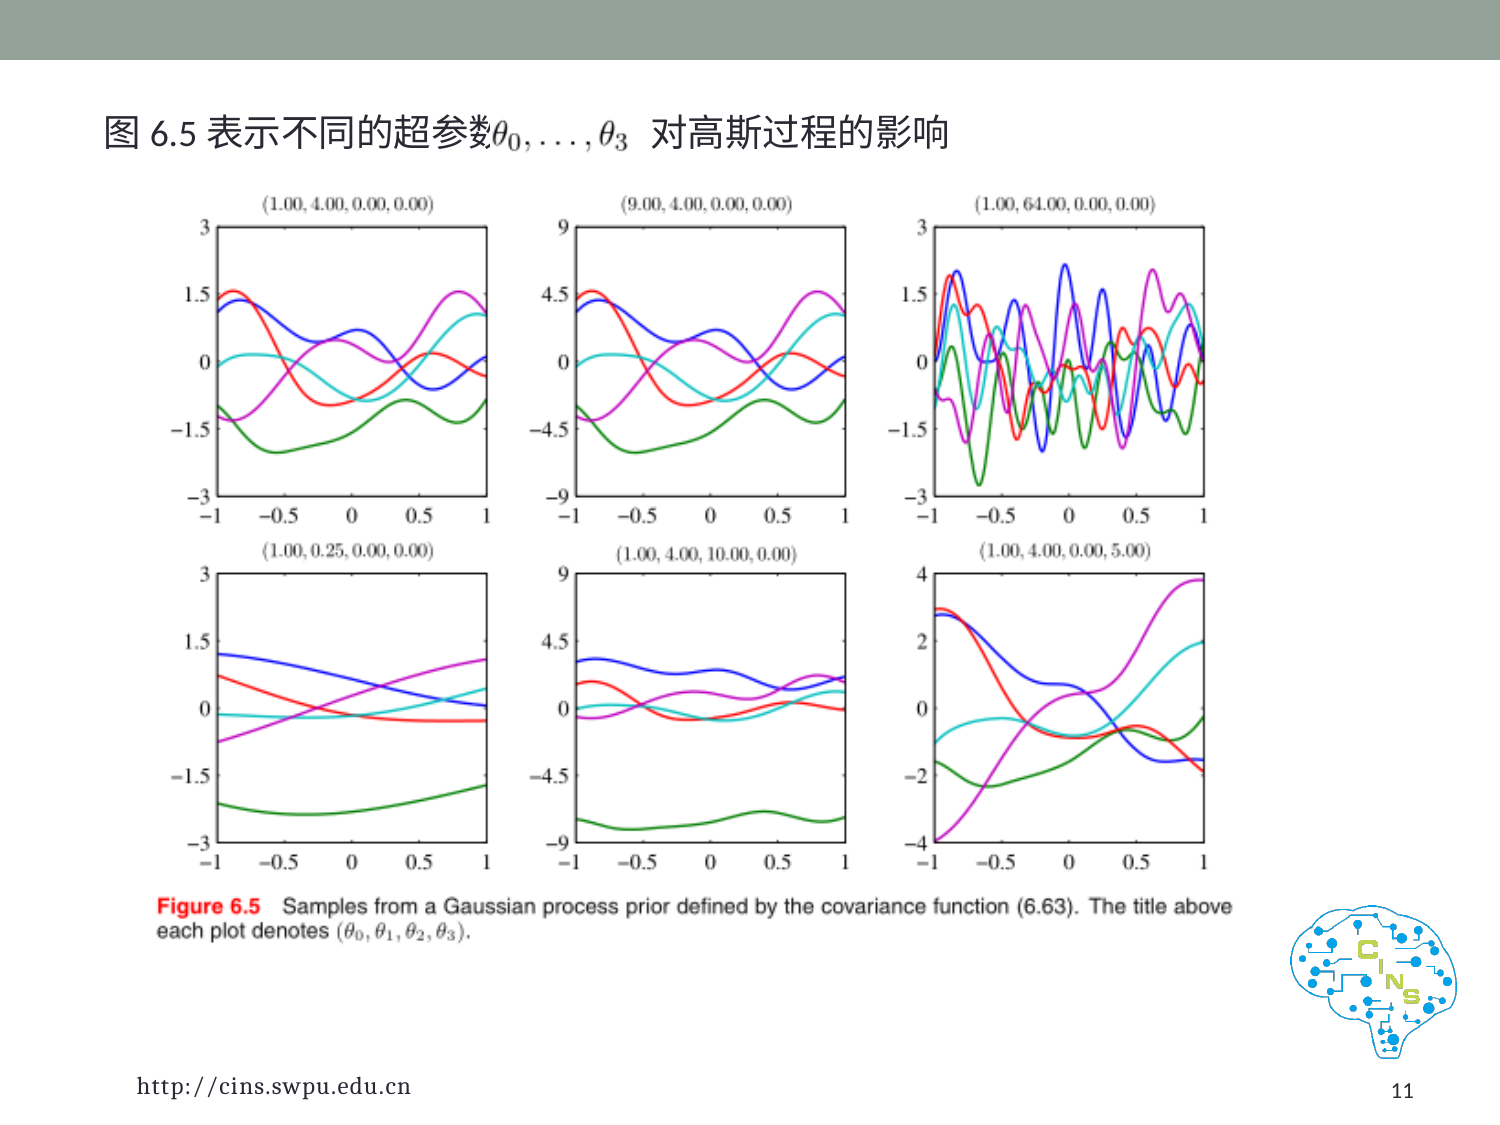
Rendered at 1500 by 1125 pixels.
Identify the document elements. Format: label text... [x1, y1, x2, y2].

picture [489, 113, 632, 156]
picture [1290, 905, 1364, 952]
picture [1290, 908, 1457, 1060]
text_box http://cins.swpu.edu.cn [74, 1058, 427, 1111]
picture [135, 172, 1263, 952]
text_box 图6.5表示不同的超参数 对高斯过程的影响 [88, 101, 1267, 162]
text_box [1266, 1058, 1430, 1119]
picture [1381, 905, 1457, 974]
